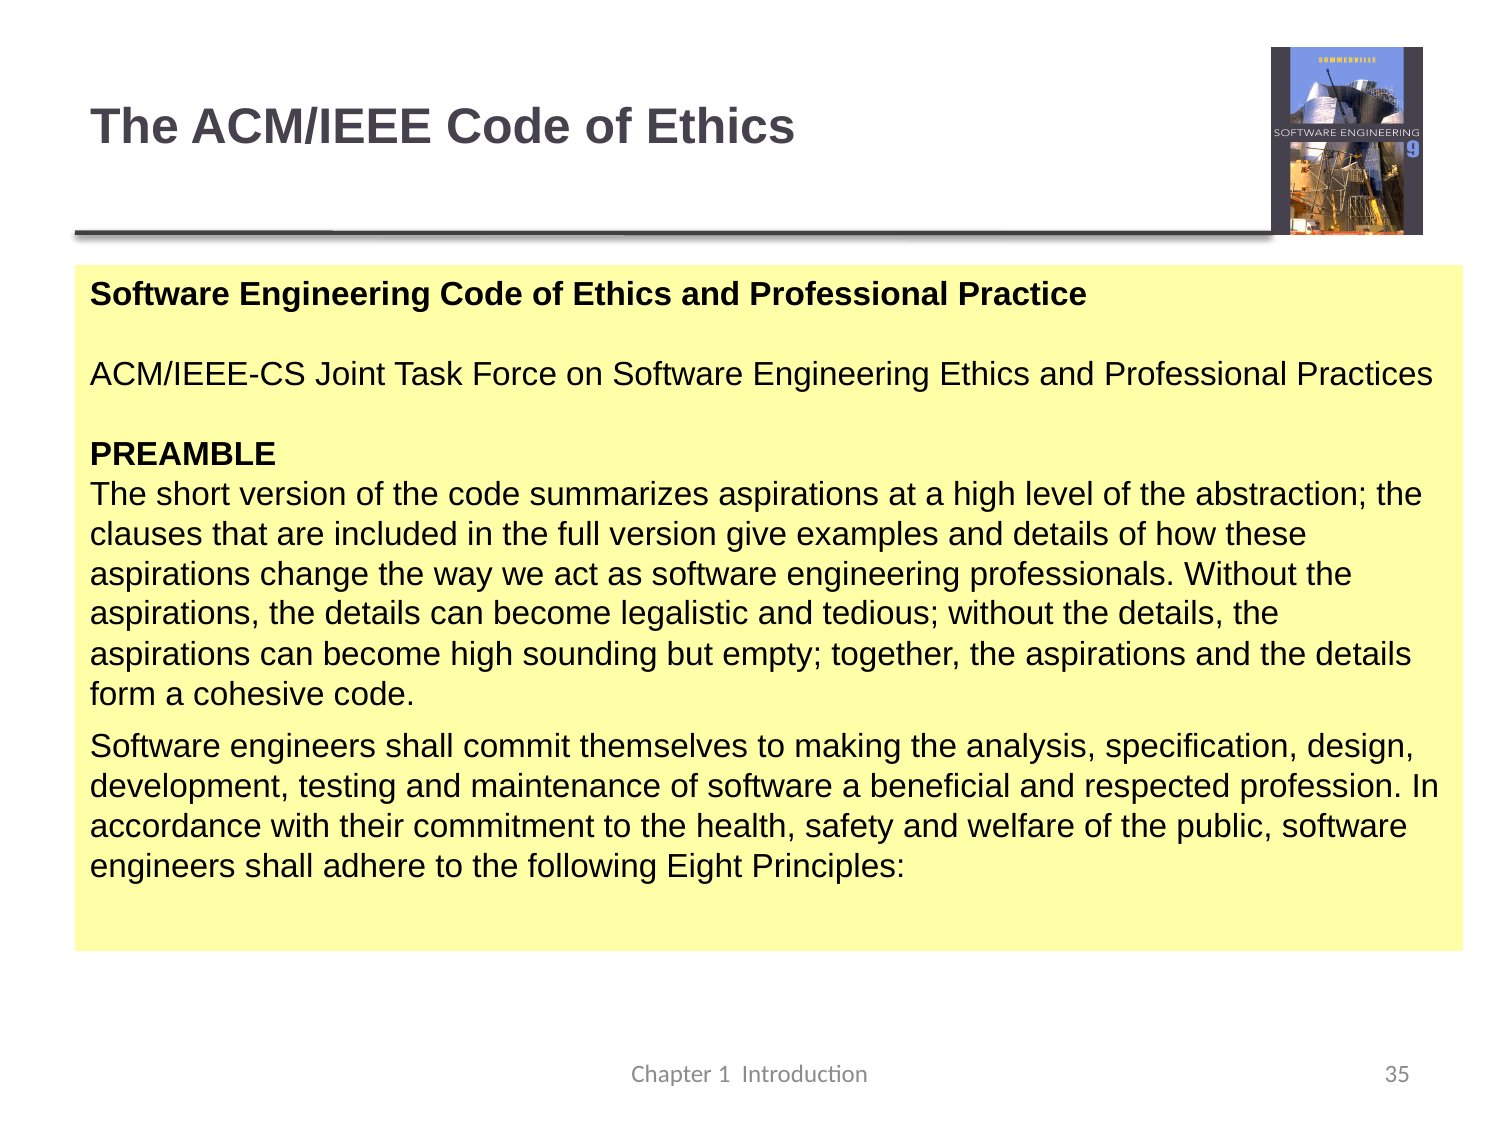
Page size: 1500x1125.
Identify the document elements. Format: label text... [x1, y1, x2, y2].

title The ACM/IEEE Code of Ethics [74, 54, 1203, 192]
picture [1271, 47, 1423, 235]
footer Chapter 1 Introduction [512, 1042, 988, 1103]
text_box Software Engineering Code of Ethics and Professional Practice ACM/IEEE-CS Joint Task Force on Software Engineering Ethics and Professional Practices PREAMBLE The short version of the code summarizes aspirations at a high level of the abstraction; the clauses that are included in the full version give examples and details of how these aspirations change the way we act as software engineering professionals. Without the aspirations, the details can become legalistic and tedious; without the details, the aspirations can become high sounding but empty; together, the aspirations and the details form a cohesive code. Software engineers shall commit themselves to making the analysis, specification, design, development, testing and maintenance of software a beneficial and respected profession. In accordance with their commitment to the health, safety and welfare of the public, software engineers shall adhere to the following Eight Principles: [74, 265, 1463, 951]
slide_number 35 [1074, 1042, 1425, 1103]
